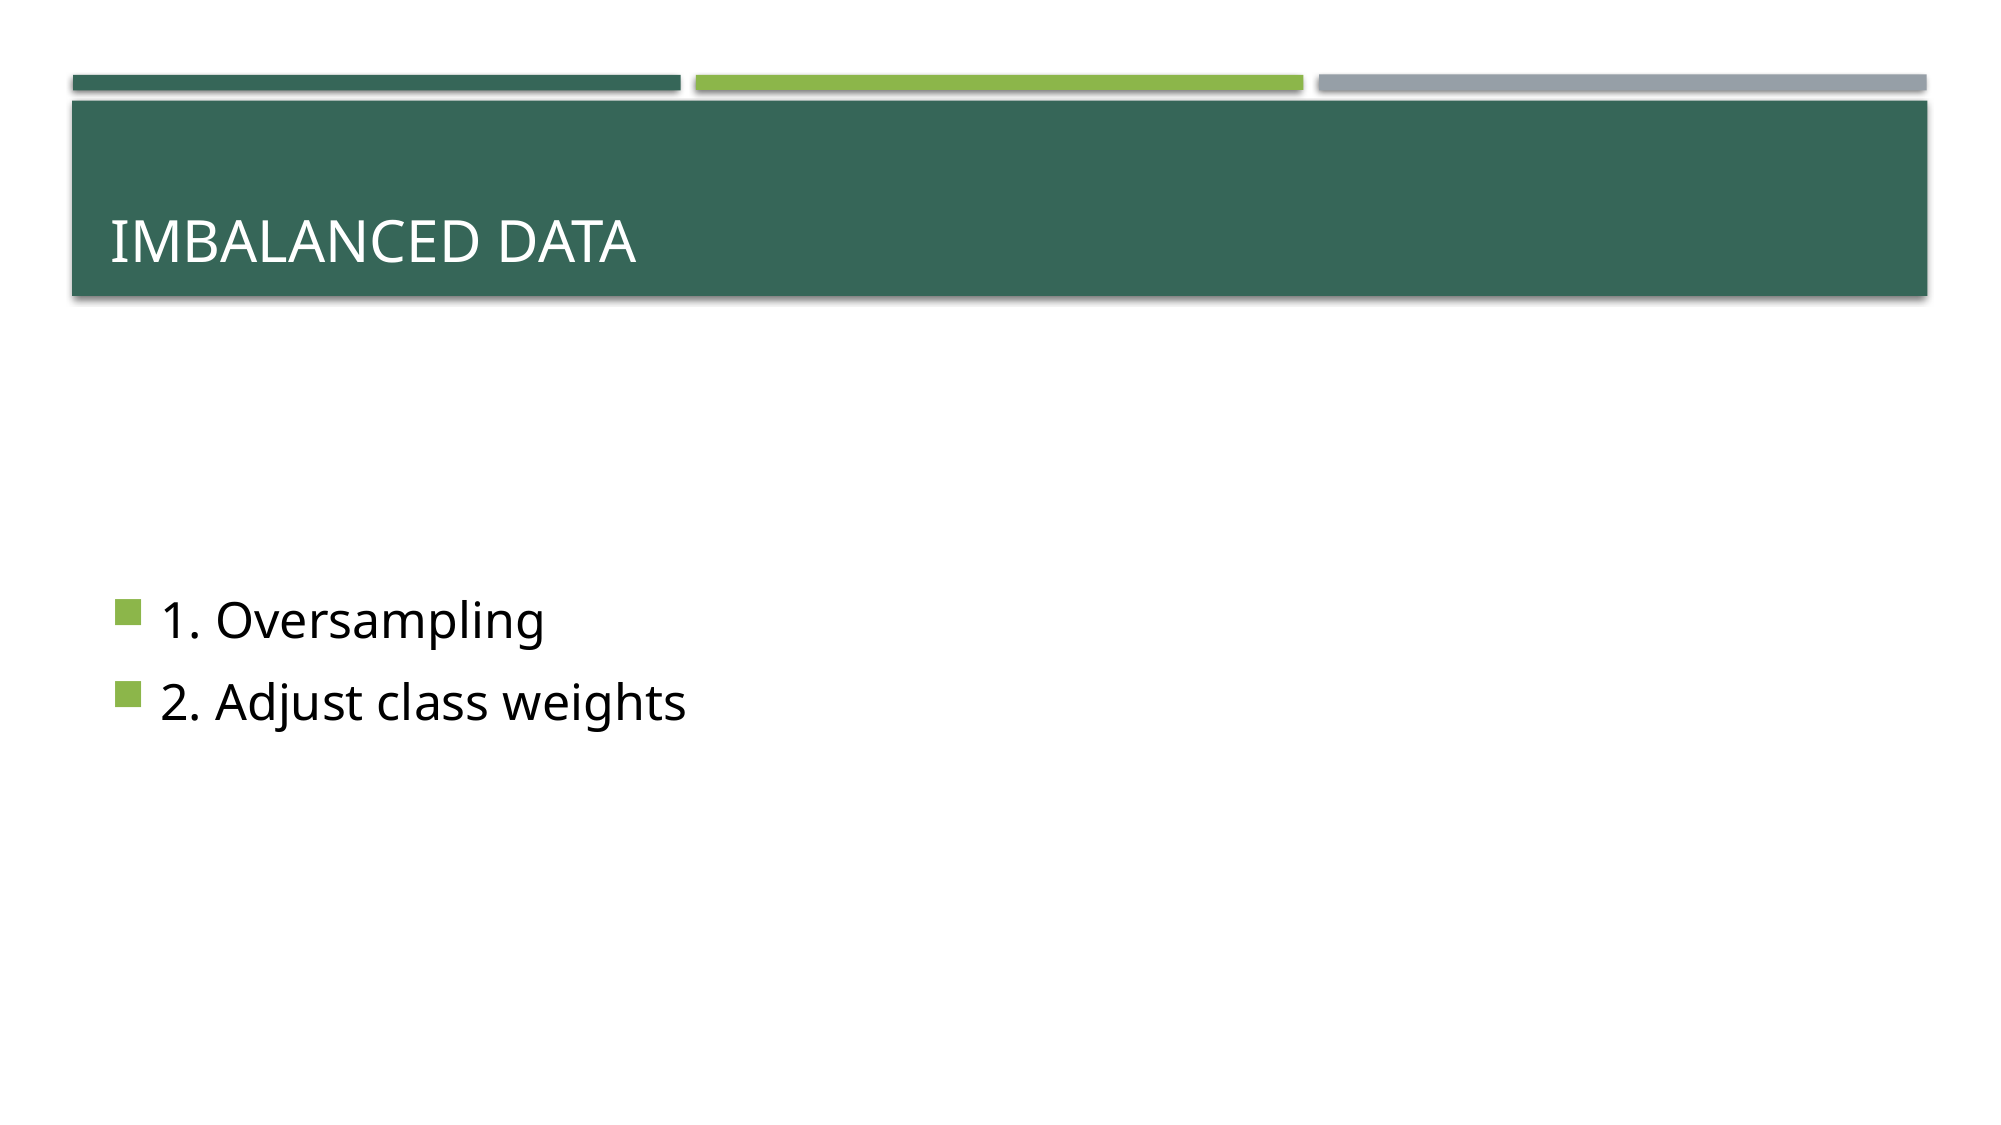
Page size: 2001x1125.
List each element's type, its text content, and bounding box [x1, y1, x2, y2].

list 1. Oversampling 2. Adjust class weights [95, 357, 1905, 962]
title Imbalanced data [95, 115, 1905, 282]
